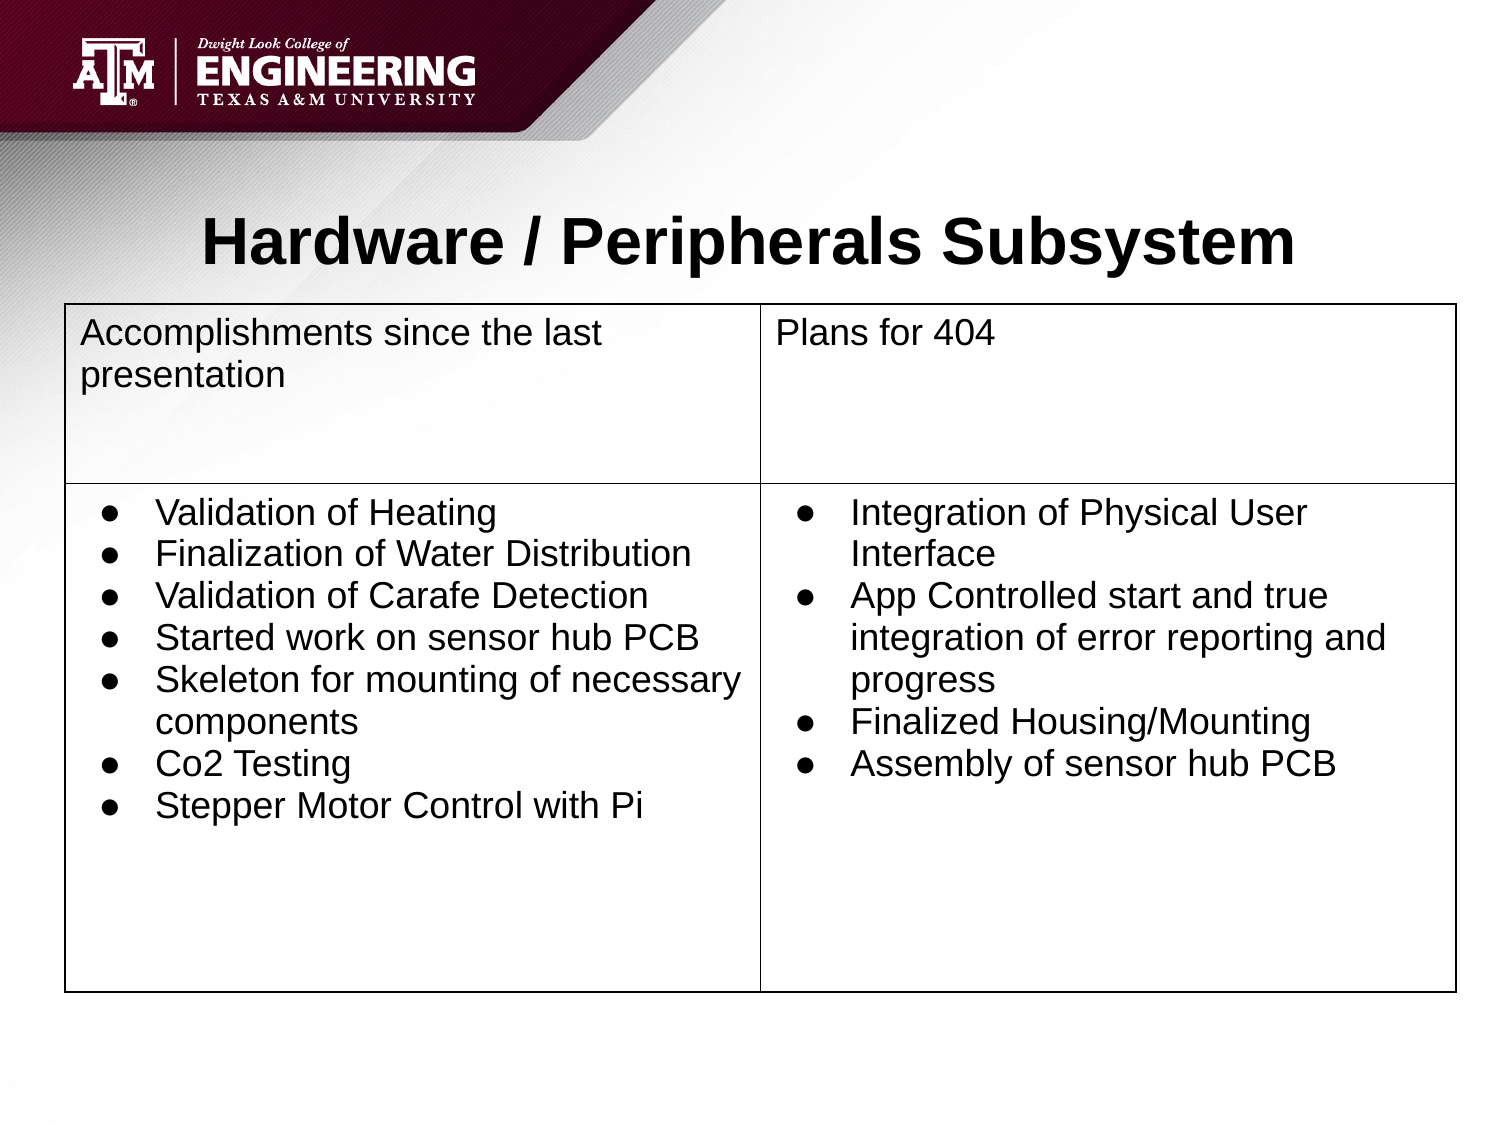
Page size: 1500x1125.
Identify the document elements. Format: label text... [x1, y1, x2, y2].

table_cell Integration of Physical User Interface App Controlled start and true integration of error reporting and progress Finalized Housing/Mounting Assembly of sensor hub PCB [761, 484, 1455, 991]
table_header Accomplishments since the last presentation [66, 305, 760, 483]
title Hardware / Peripherals Subsystem [75, 172, 1425, 303]
picture [0, 0, 1500, 1125]
table_cell Validation of Heating Finalization of Water Distribution Validation of Carafe Detection Started work on sensor hub PCB Skeleton for mounting of necessary components Co2 Testing Stepper Motor Control with Pi [66, 484, 760, 991]
table_header Plans for 404 [761, 305, 1455, 483]
